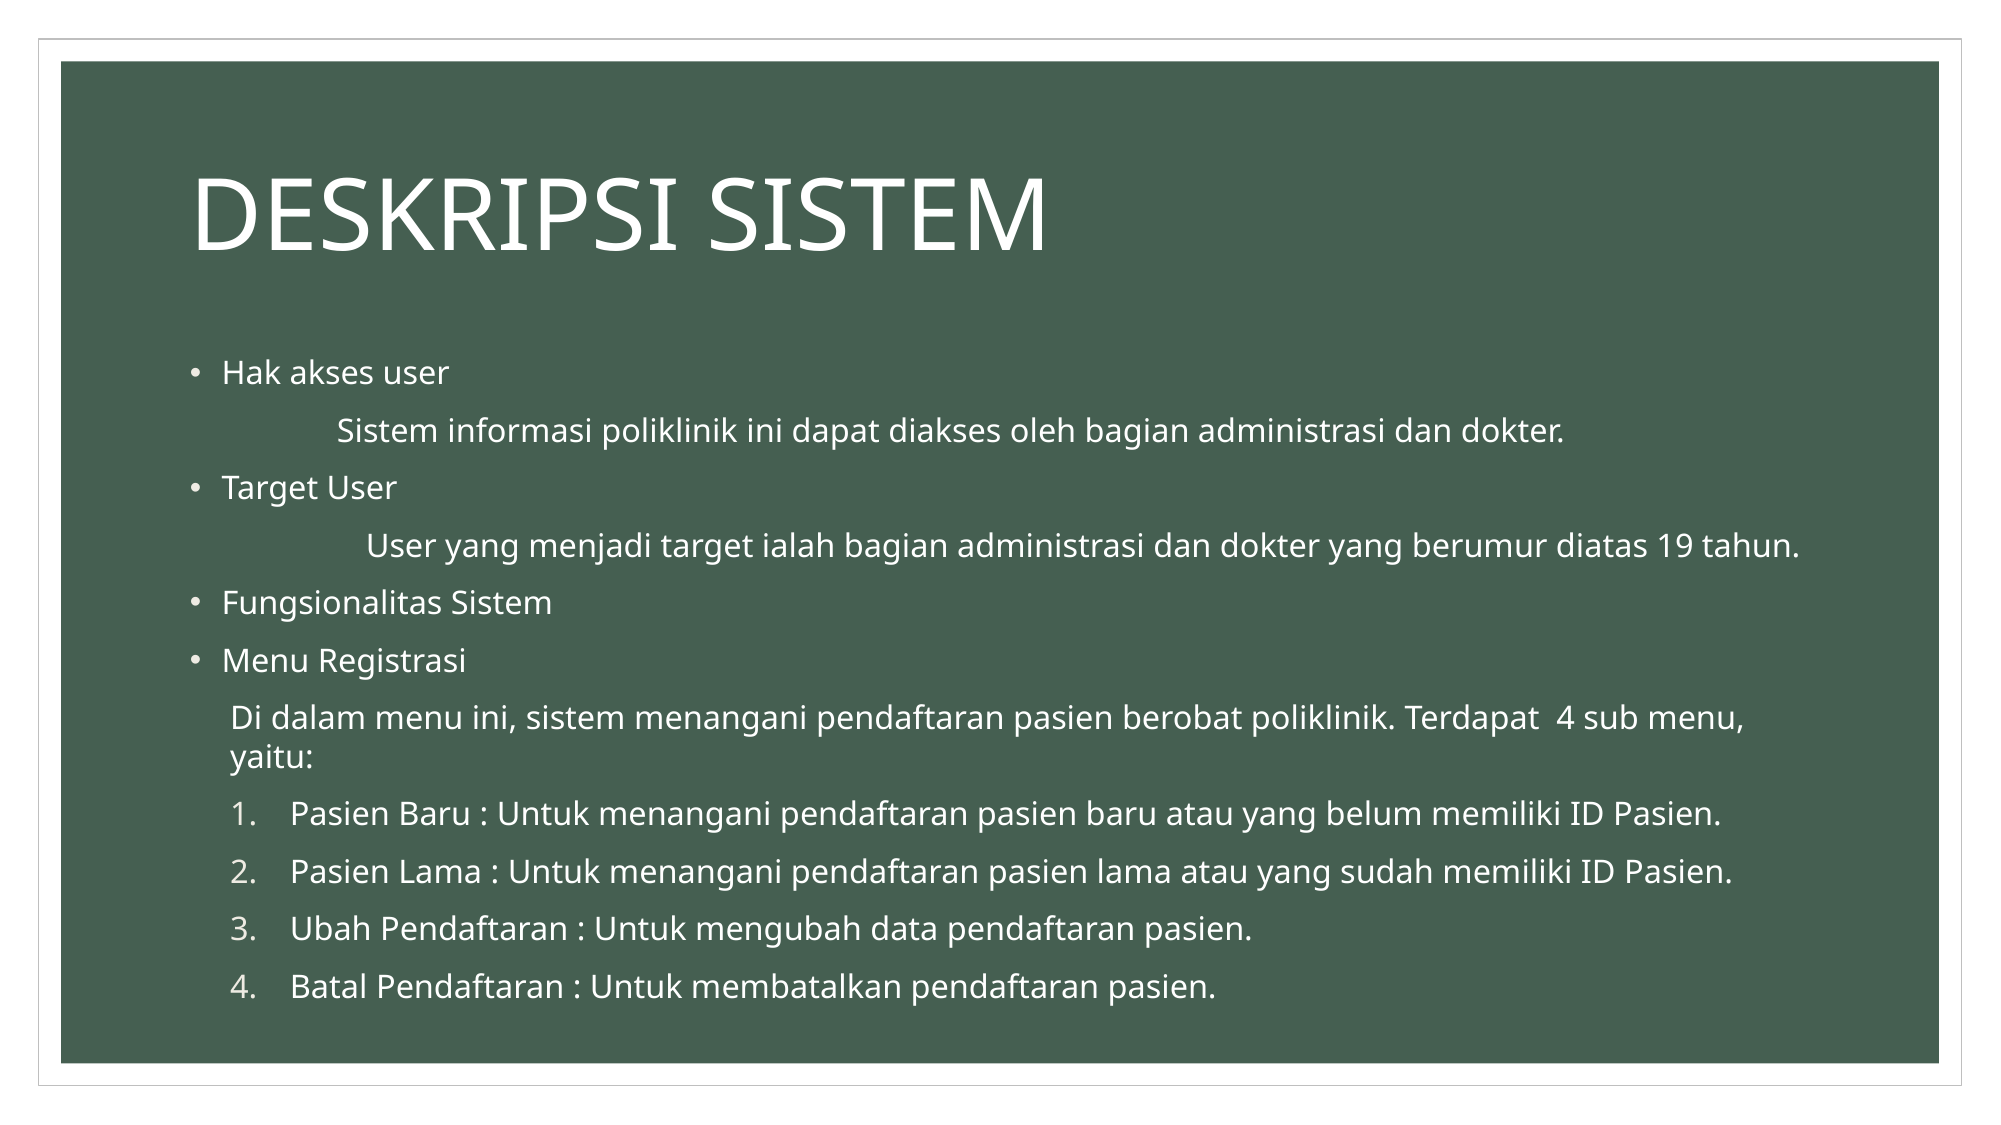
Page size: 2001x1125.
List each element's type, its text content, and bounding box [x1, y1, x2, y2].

title DESKRIPSI SISTEM [174, 105, 1825, 331]
list Hak akses user Sistem informasi poliklinik ini dapat diakses oleh bagian administrasi dan dokter. Target User User yang menjadi target ialah bagian administrasi dan dokter yang berumur diatas 19 tahun. Fungsionalitas Sistem Menu Registrasi Di dalam menu ini, sistem menangani pendaftaran pasien berobat poliklinik. Terdapat 4 sub menu, yaitu: Pasien Baru : Untuk menangani pendaftaran pasien baru atau yang belum memiliki ID Pasien. Pasien Lama : Untuk menangani pendaftaran pasien lama atau yang sudah memiliki ID Pasien. Ubah Pendaftaran : Untuk mengubah data pendaftaran pasien. Batal Pendaftaran : Untuk membatalkan pendaftaran pasien. [174, 345, 1825, 1046]
